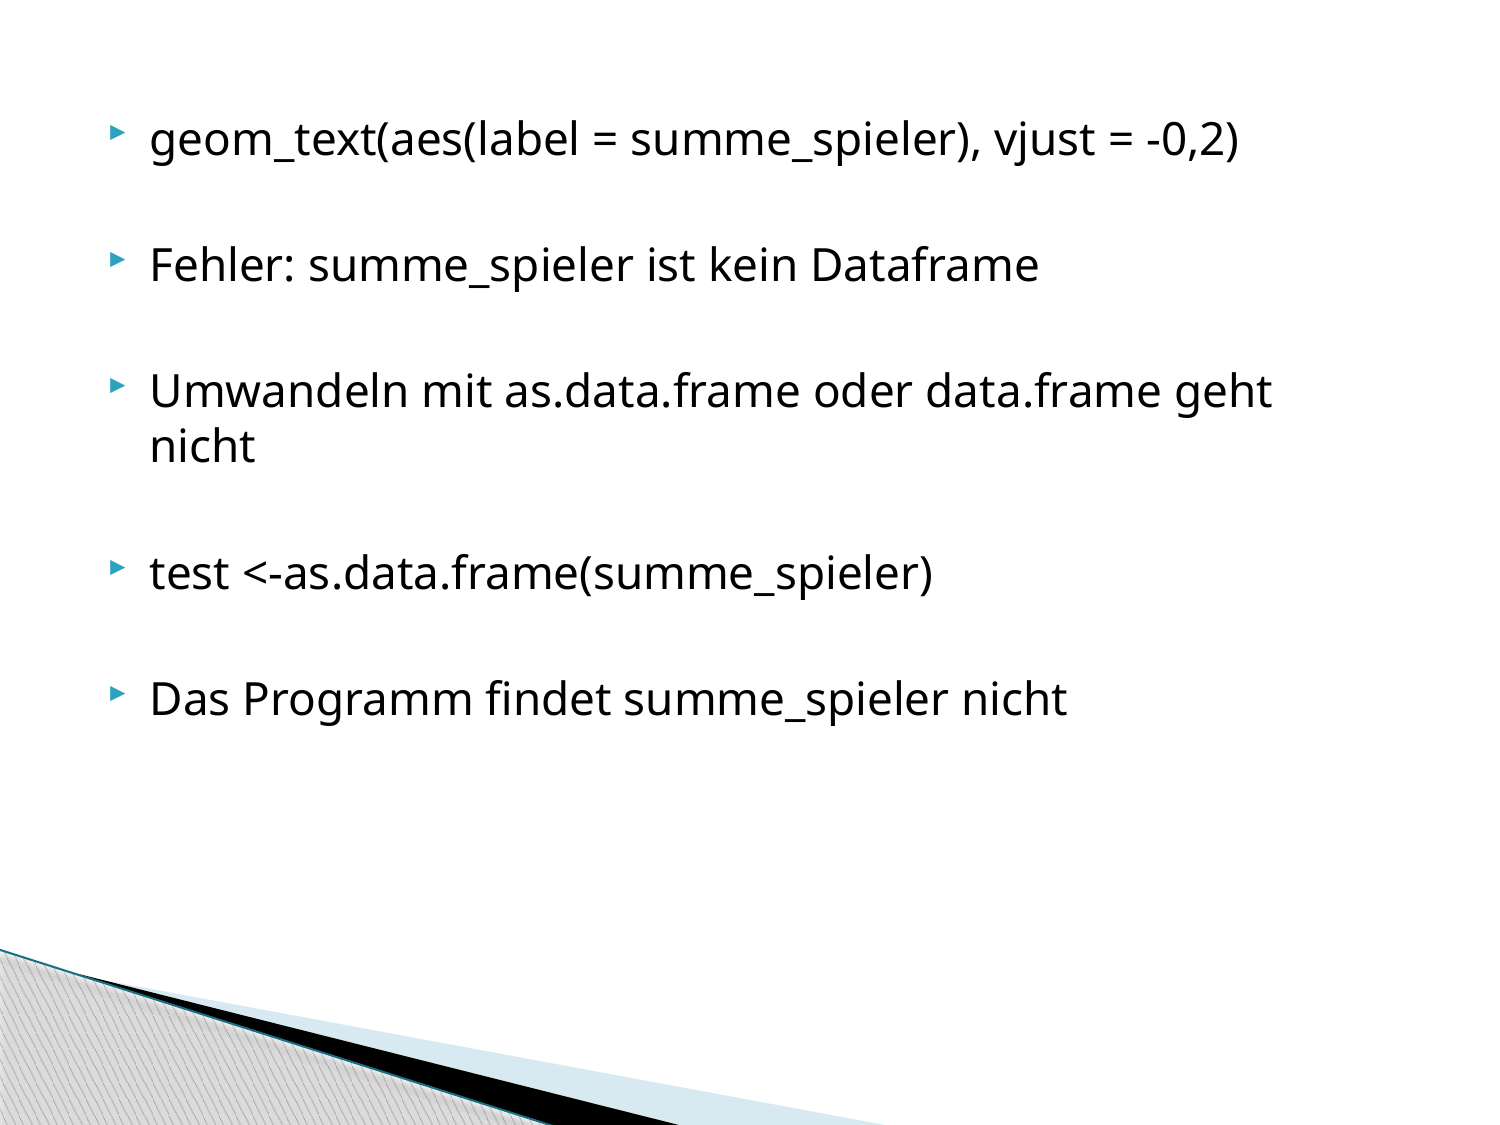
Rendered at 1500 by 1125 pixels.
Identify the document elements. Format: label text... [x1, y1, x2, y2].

list geom_text(aes(label = summe_spieler), vjust = -0,2) Fehler: summe_spieler ist kein Dataframe Umwandeln mit as.data.frame oder data.frame geht nicht test <-as.data.frame(summe_spieler) Das Programm findet summe_spieler nicht [75, 101, 1400, 986]
